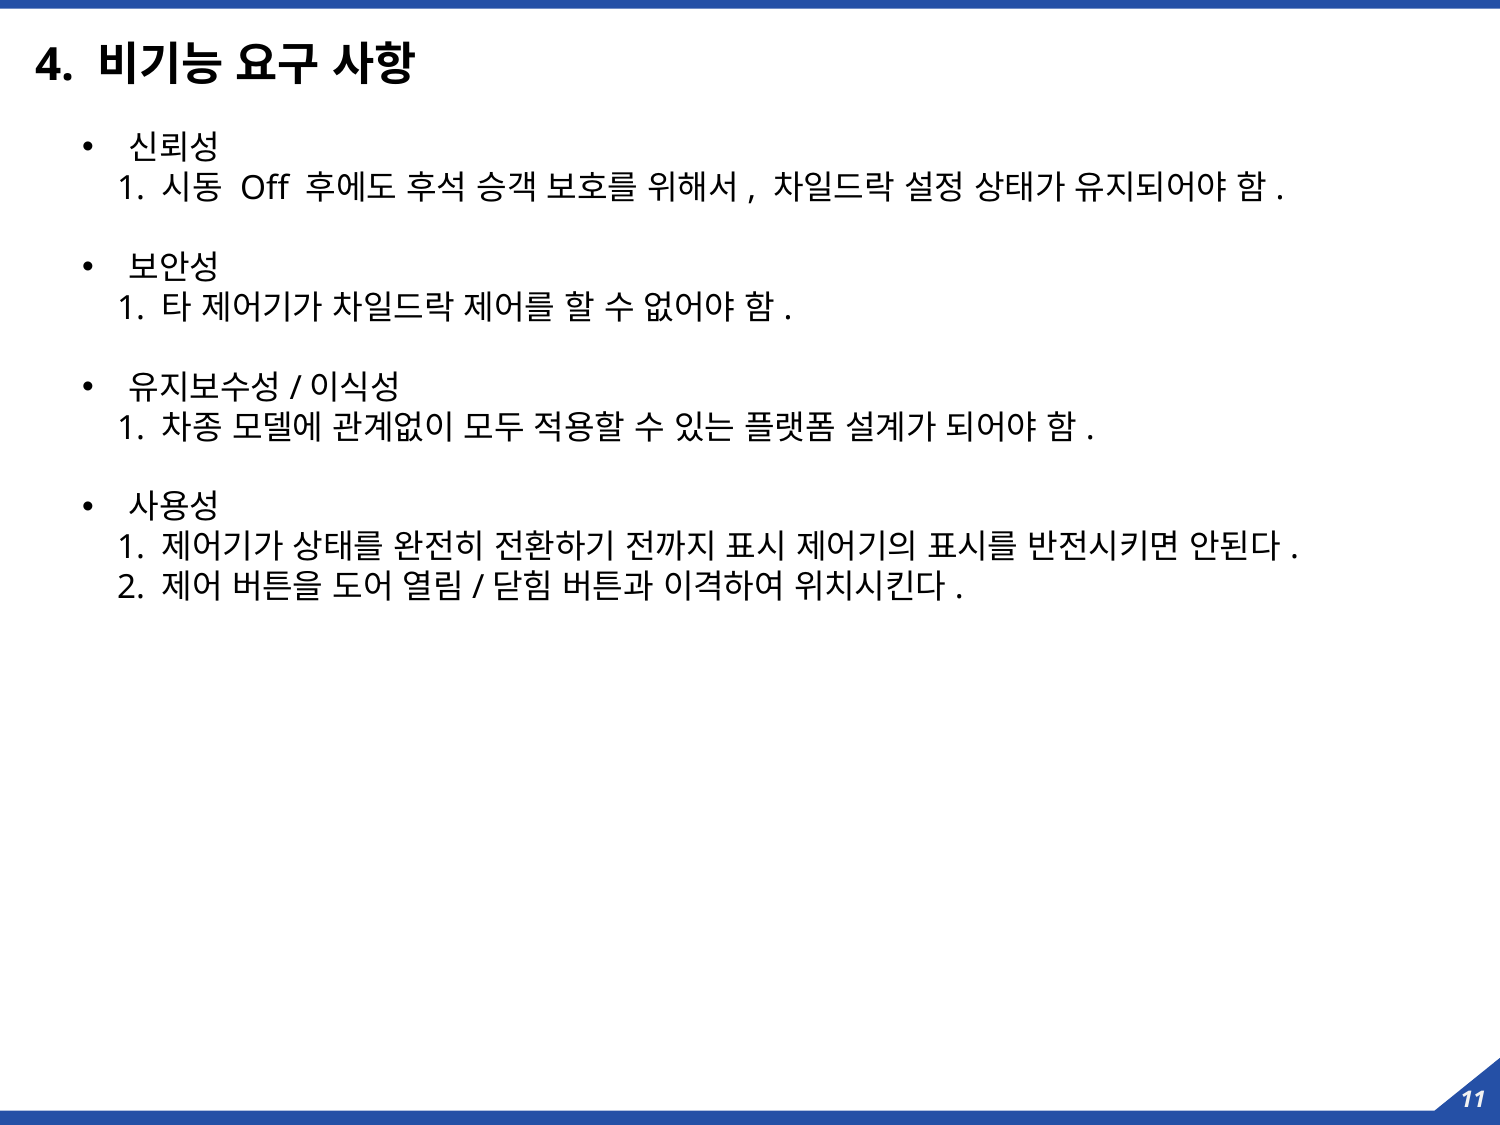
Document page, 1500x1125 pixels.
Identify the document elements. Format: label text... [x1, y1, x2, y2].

title 4. 비기능 요구 사항 [20, 31, 1441, 101]
text_box 신뢰성 1. 시동 Off 후에도 후석 승객 보호를 위해서, 차일드락 설정 상태가 유지되어야 함. 보안성 1. 타 제어기가 차일드락 제어를 할 수 없어야 함. 유지보수성/이식성 1. 차종 모델에 관계없이 모두 적용할 수 있는 플랫폼 설계가 되어야 함. 사용성 1. 제어기가 상태를 완전히 전환하기 전까지 표시 제어기의 표시를 반전시키면 안된다. 2. 제어 버튼을 도어 열림/닫힘 버튼과 이격하여 위치시킨다. [67, 119, 1470, 613]
